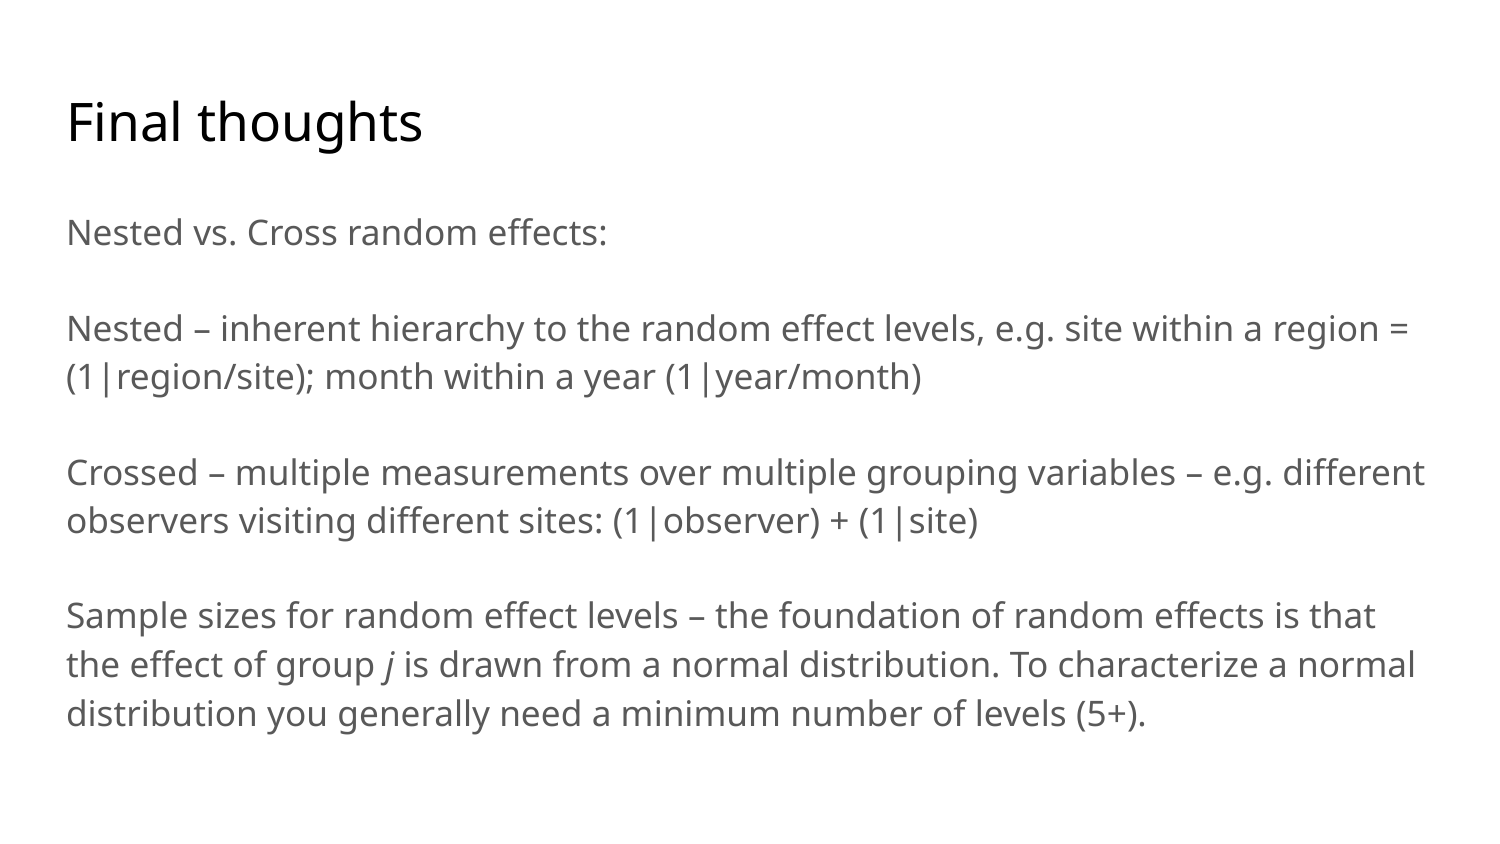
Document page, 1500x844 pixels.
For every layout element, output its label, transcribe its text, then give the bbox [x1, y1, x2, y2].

list Nested vs. Cross random effects: Nested – inherent hierarchy to the random effect levels, e.g. site within a region = (1|region/site); month within a year (1|year/month) Crossed – multiple measurements over multiple grouping variables – e.g. different observers visiting different sites: (1|observer) + (1|site) Sample sizes for random effect levels – the foundation of random effects is that the effect of group j is drawn from a normal distribution. To characterize a normal distribution you generally need a minimum number of levels (5+). [51, 189, 1449, 750]
title Final thoughts [51, 72, 1449, 167]
